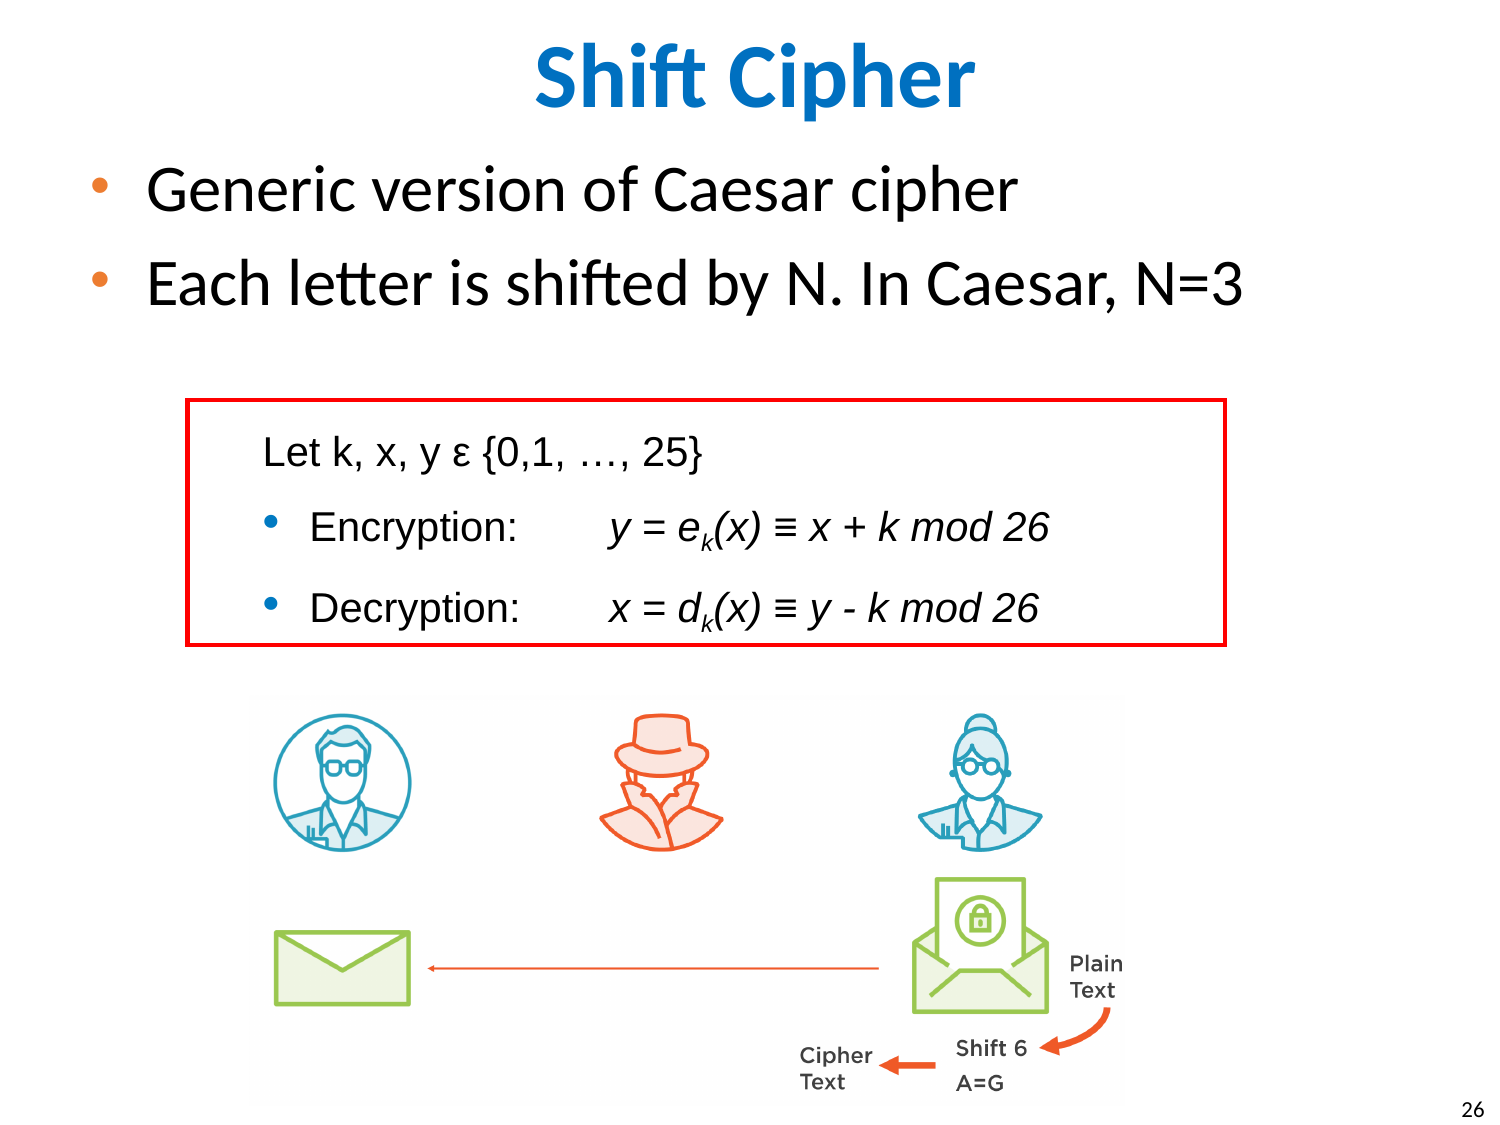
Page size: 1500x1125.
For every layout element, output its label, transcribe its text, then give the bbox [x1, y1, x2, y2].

slide_number 26 [1437, 1087, 1500, 1124]
text_box Let k, x, y ε {0,1, …, 25} Encryption: y = ek(x) ≡ x + k mod 26 Decryption: x = dk(x) ≡ y - k mod 26 [187, 399, 1225, 645]
list Generic version of Caesar cipher Each letter is shifted by N. In Caesar, N=3 [74, 137, 1426, 838]
title Shift Cipher [37, 3, 1476, 138]
picture [249, 695, 1126, 1106]
